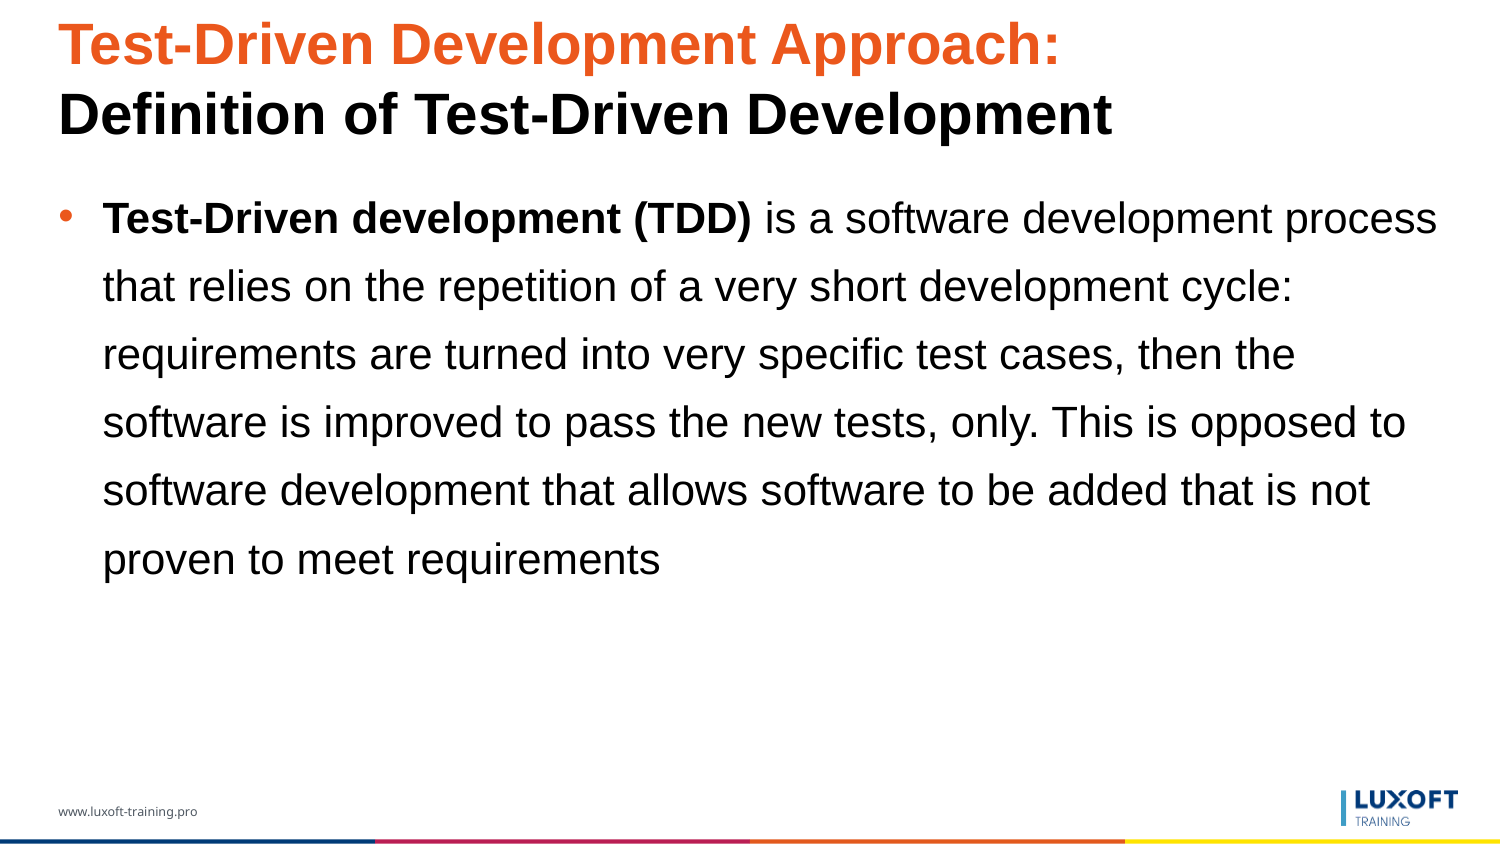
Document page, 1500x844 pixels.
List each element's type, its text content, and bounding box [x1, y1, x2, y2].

picture [1341, 790, 1458, 826]
title Test-Driven Development Approach: Definition of Test-Driven Development [47, 44, 1457, 107]
list Test-Driven development (TDD) is a software development process that relies on the repetition of a very short development cycle: requirements are turned into very specific test cases, then the software is improved to pass the new tests, only. This is opposed to software development that allows software to be added that is not proven to meet requirements [47, 168, 1457, 785]
